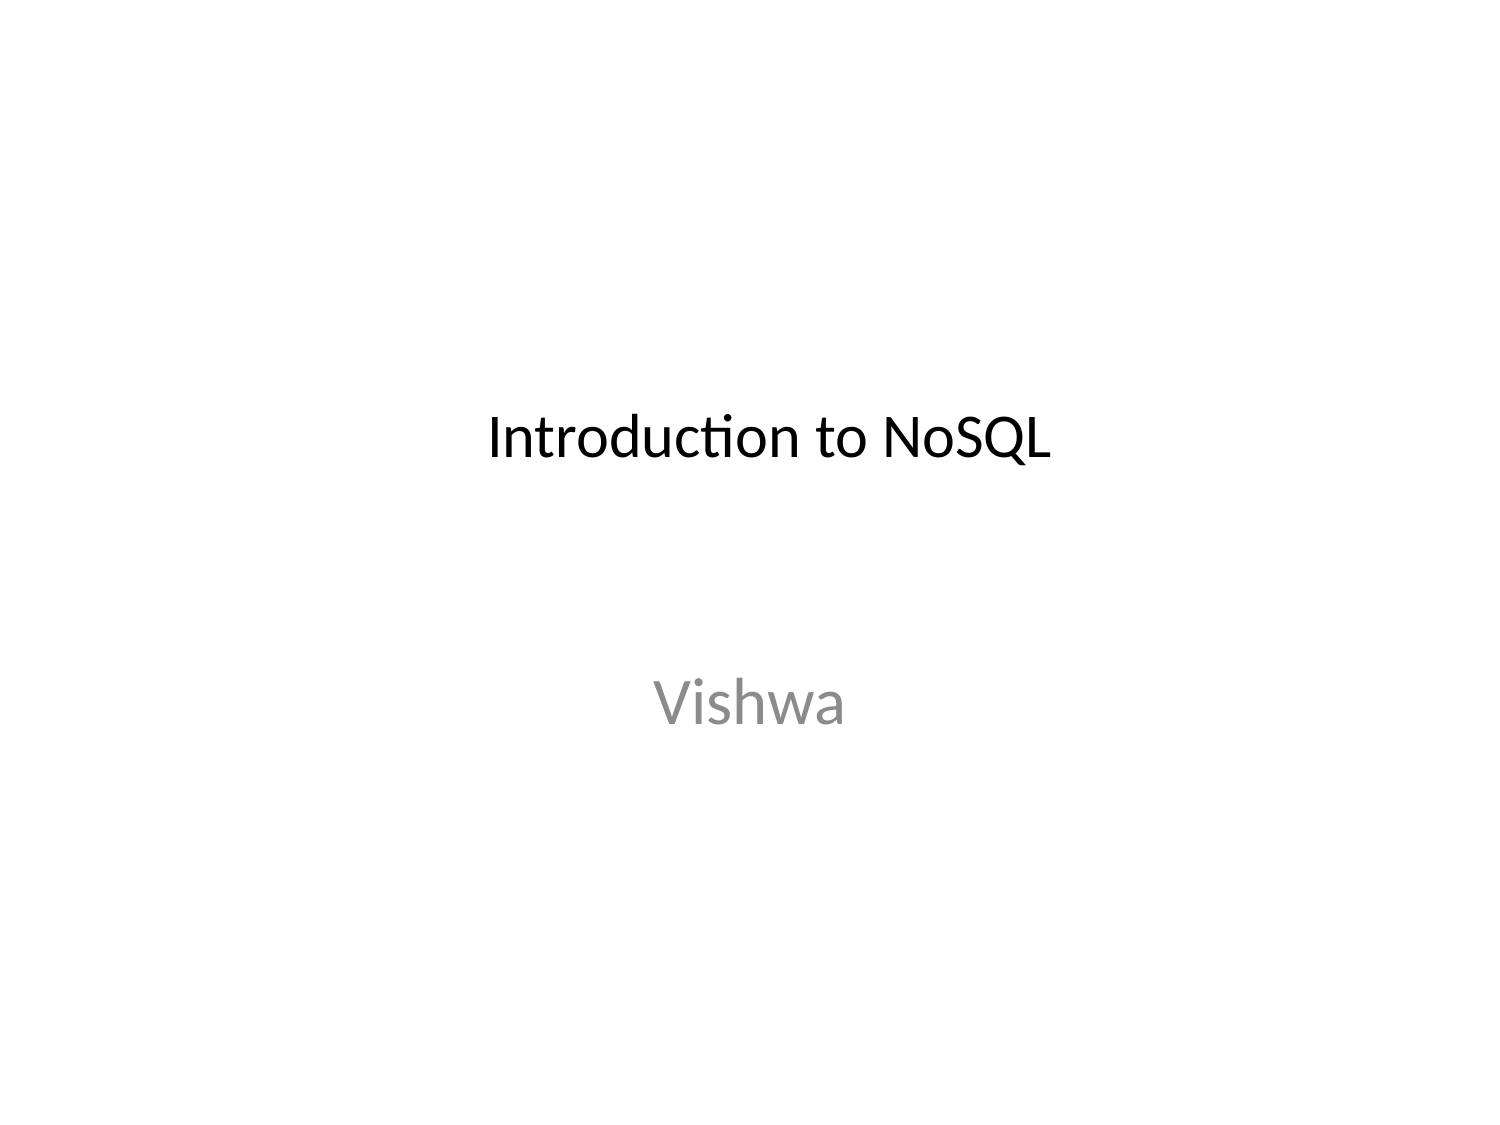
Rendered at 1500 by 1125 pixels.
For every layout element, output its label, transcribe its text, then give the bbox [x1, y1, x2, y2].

title Introduction to NoSQL [125, 237, 1400, 479]
subtitle Vishwa [225, 650, 1275, 938]
